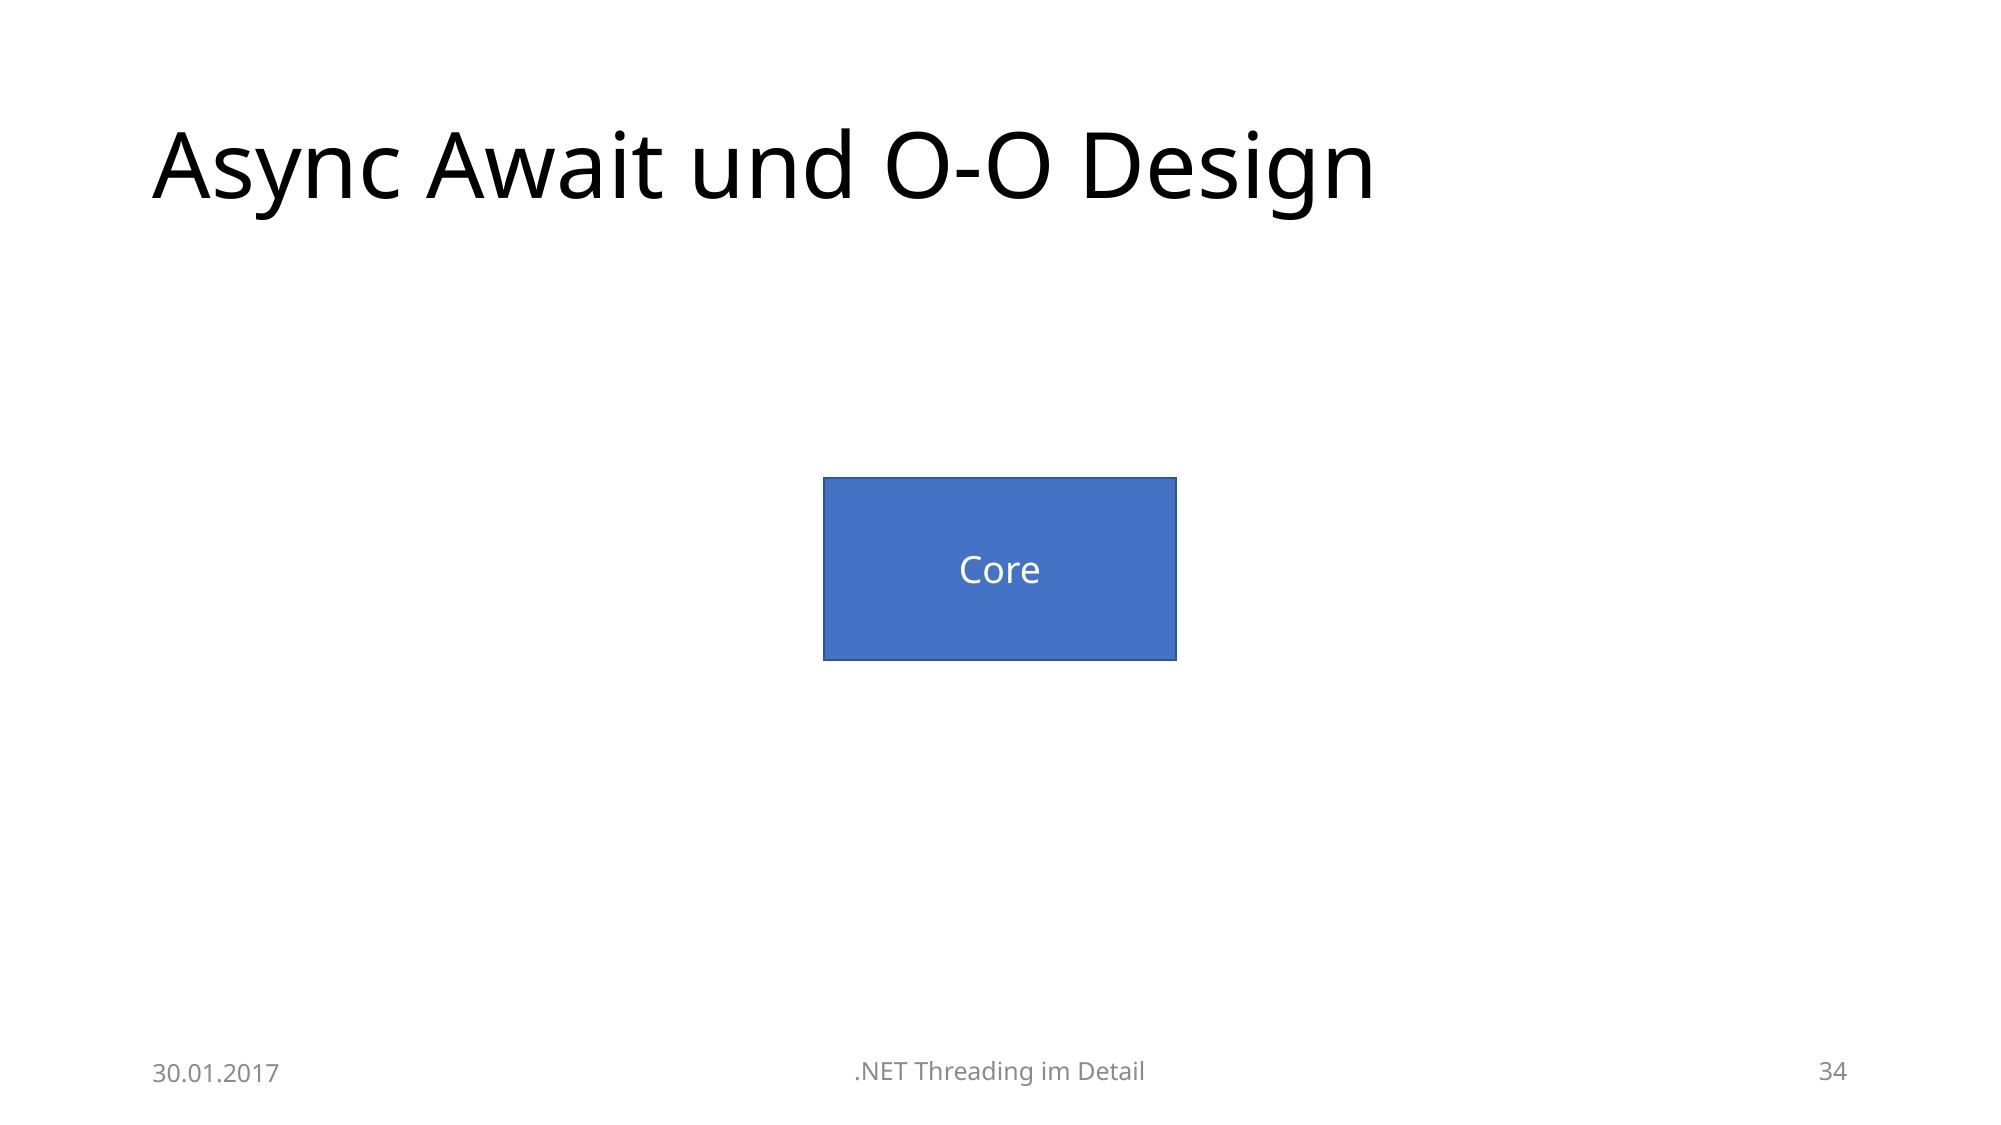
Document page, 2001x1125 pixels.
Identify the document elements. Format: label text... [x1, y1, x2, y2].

footer .NET Threading im Detail [662, 1042, 1338, 1103]
text_box Core [823, 477, 1177, 661]
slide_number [137, 1042, 588, 1103]
slide_number 34 [1412, 1042, 1863, 1103]
title Async Await und O-O Design [137, 59, 1863, 278]
